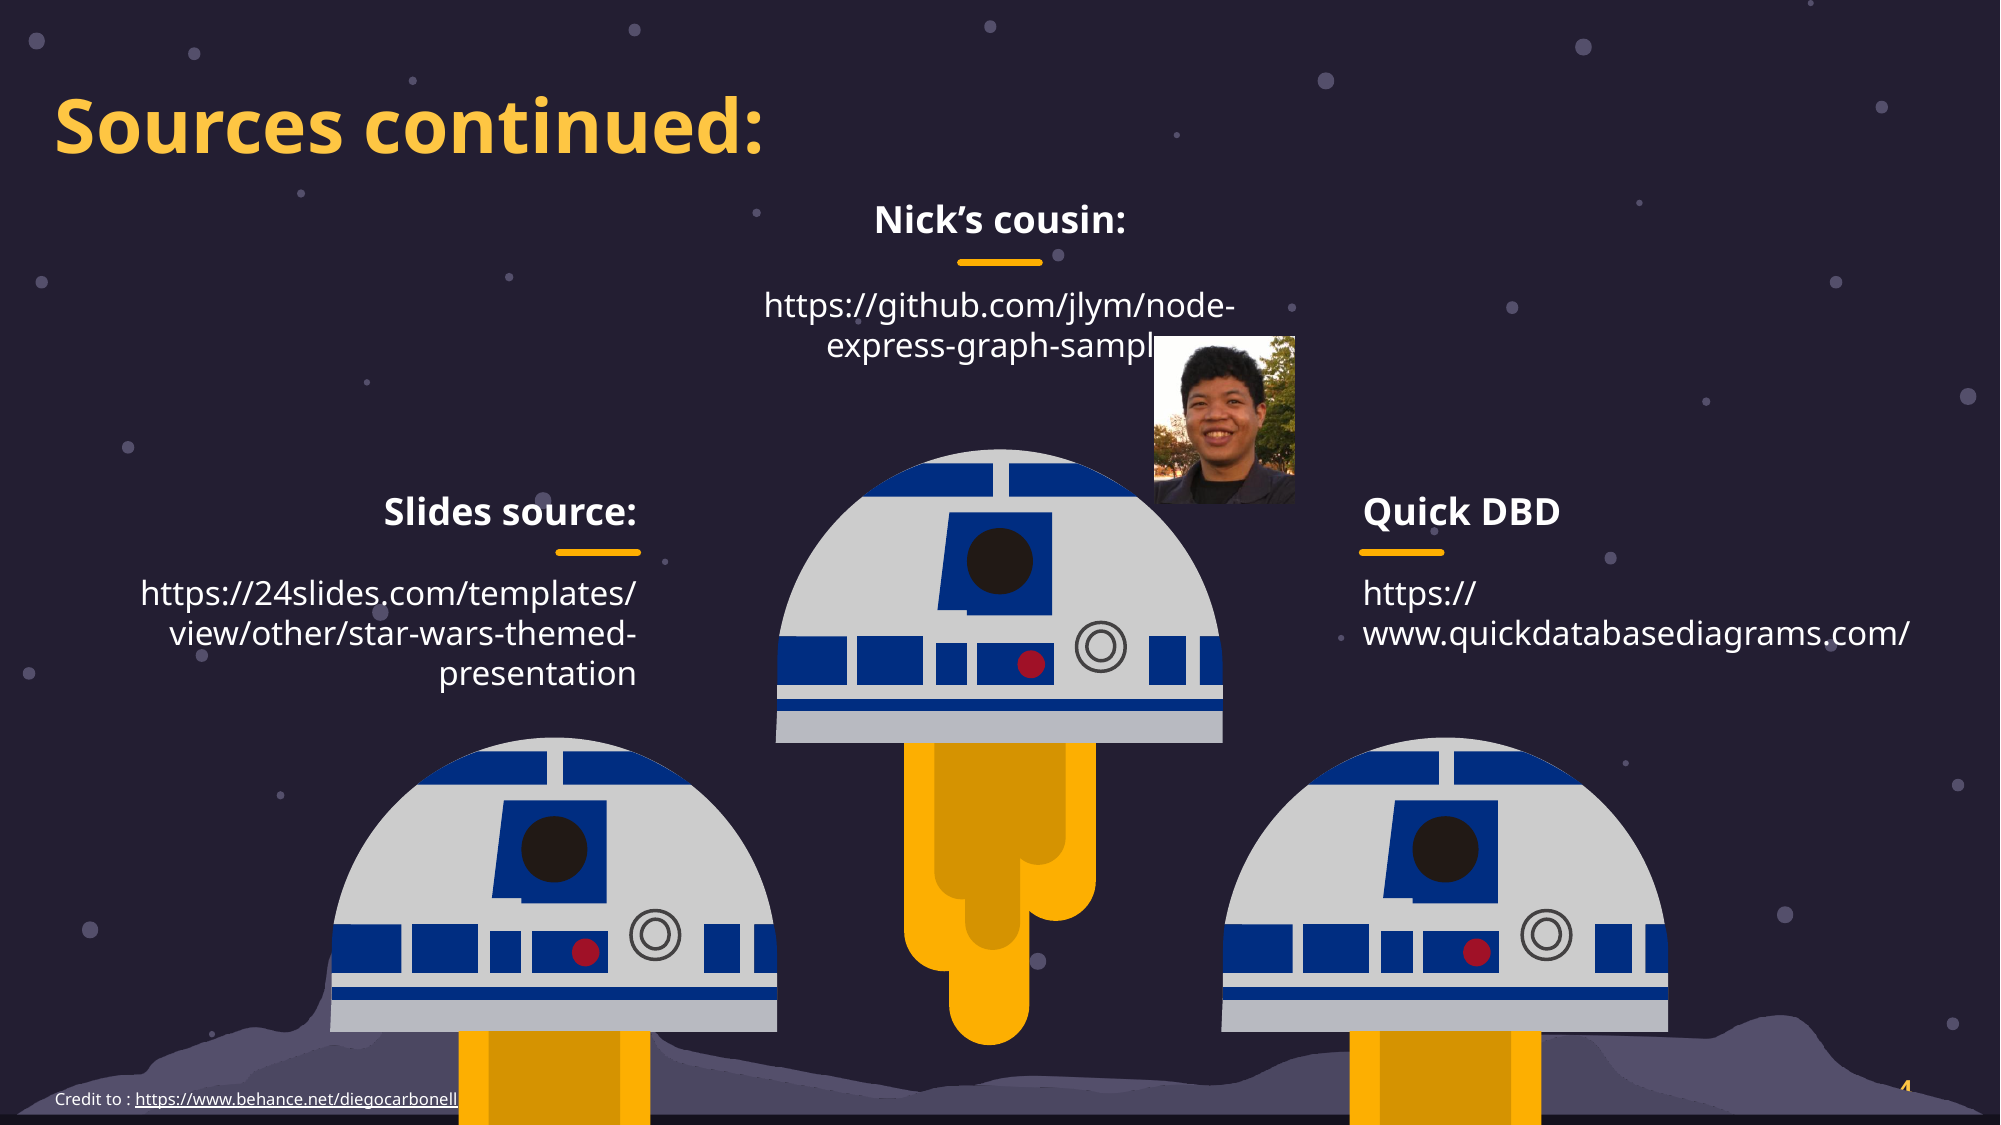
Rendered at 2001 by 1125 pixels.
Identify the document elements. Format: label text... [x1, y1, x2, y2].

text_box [621, 1031, 651, 1125]
text_box https://github.com/jlym/node-express-graph-sample [708, 284, 1292, 365]
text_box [1349, 1031, 1379, 1125]
text_box https://www.quickdatabasediagrams.com/ [1362, 572, 1982, 652]
text_box Slides source: [54, 487, 638, 533]
text_box Nick’s cousin: [708, 195, 1292, 241]
text_box Quick DBD [1362, 487, 1946, 533]
title Sources continued: [54, 89, 1945, 171]
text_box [904, 743, 1096, 1046]
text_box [1379, 1031, 1512, 1125]
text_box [458, 1031, 488, 1125]
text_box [488, 1031, 621, 1125]
text_box https://24slides.com/templates/view/other/star-wars-themed-presentation [54, 572, 638, 692]
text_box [934, 743, 1066, 950]
picture [0, 336, 2000, 1125]
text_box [1512, 1031, 1542, 1125]
